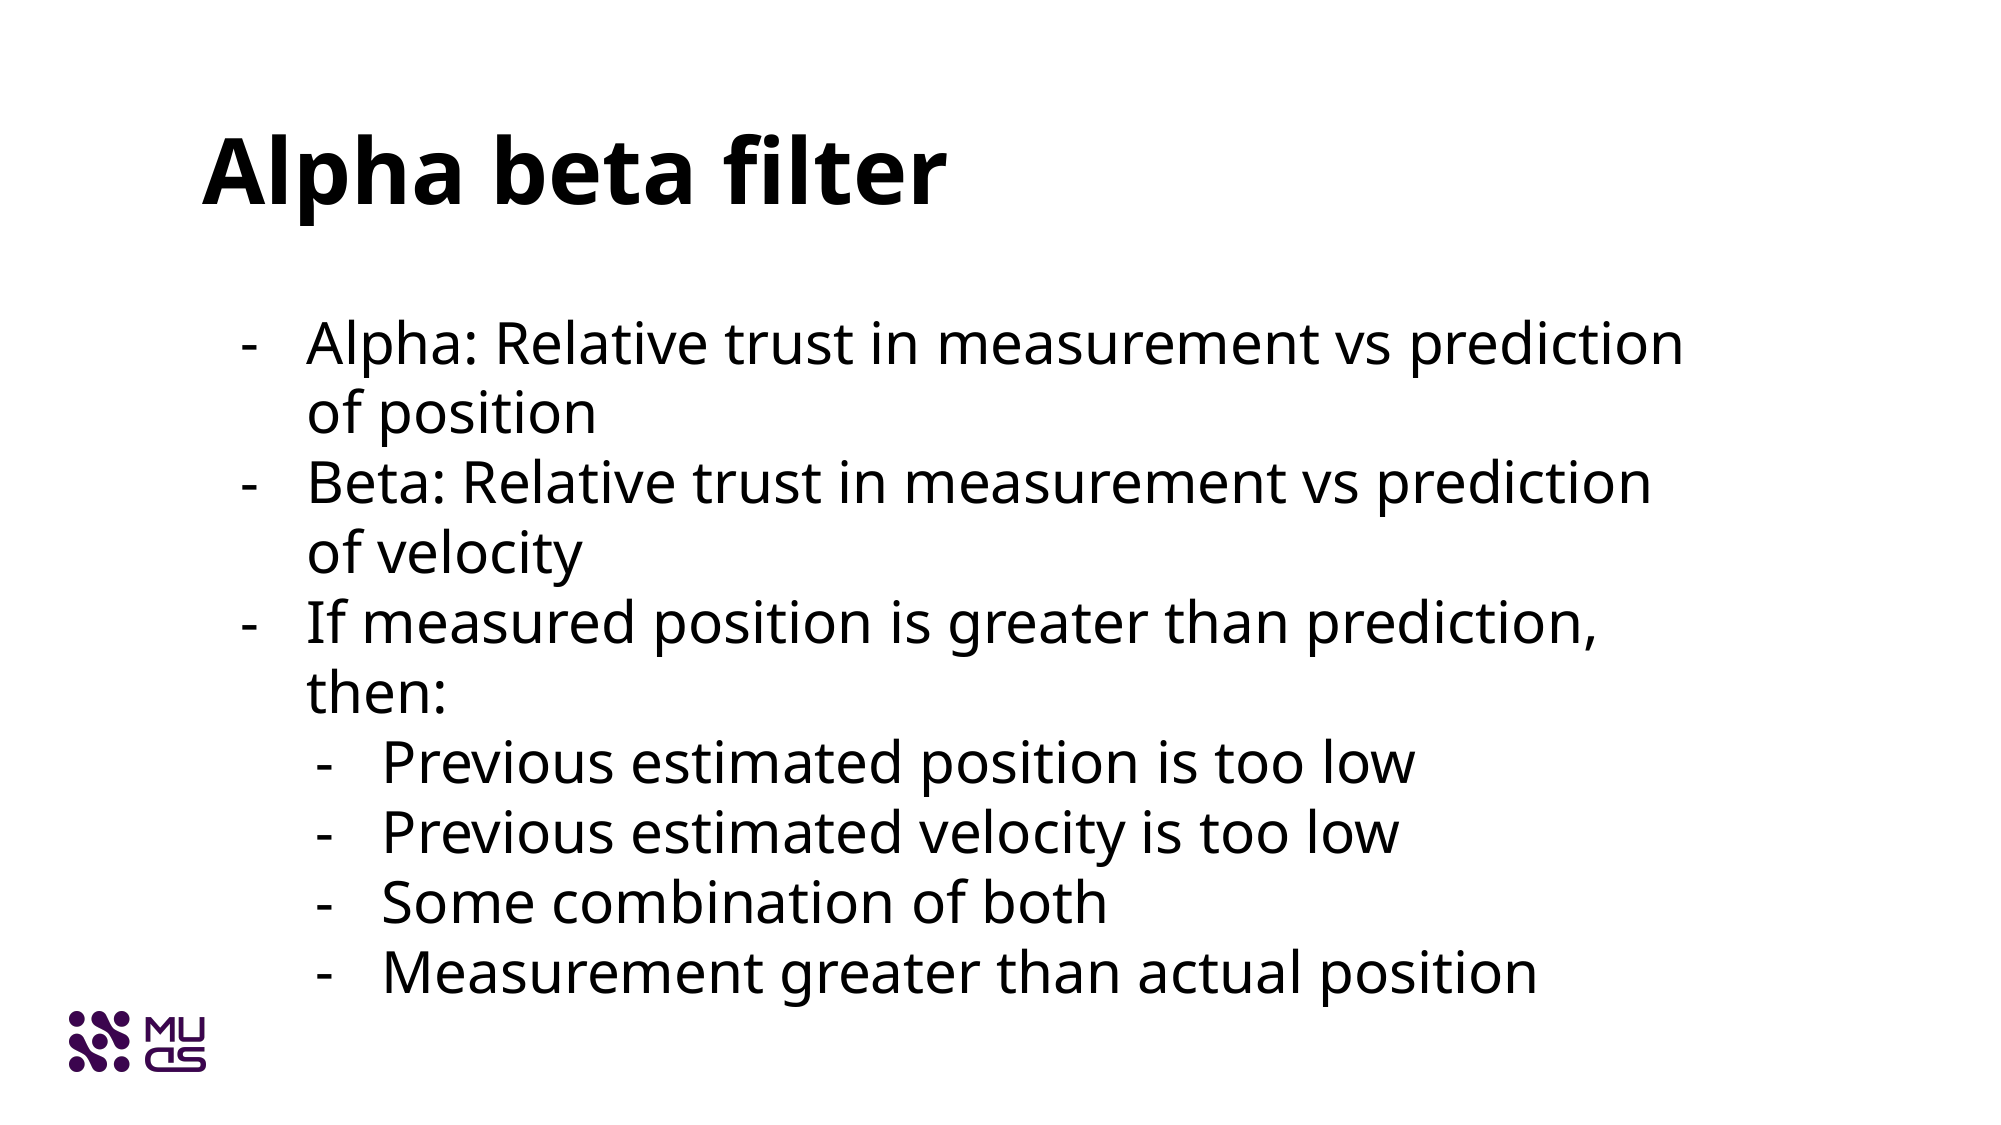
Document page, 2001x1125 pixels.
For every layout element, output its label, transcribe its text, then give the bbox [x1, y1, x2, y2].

title Alpha beta filter [187, 53, 1813, 297]
text_box Alpha: Relative trust in measurement vs prediction of position Beta: Relative trust in measurement vs prediction of velocity If measured position is greater than prediction, then: Previous estimated position is too low Previous estimated velocity is too low Some combination of both Measurement greater than actual position [216, 290, 1705, 1021]
picture [69, 1011, 206, 1072]
